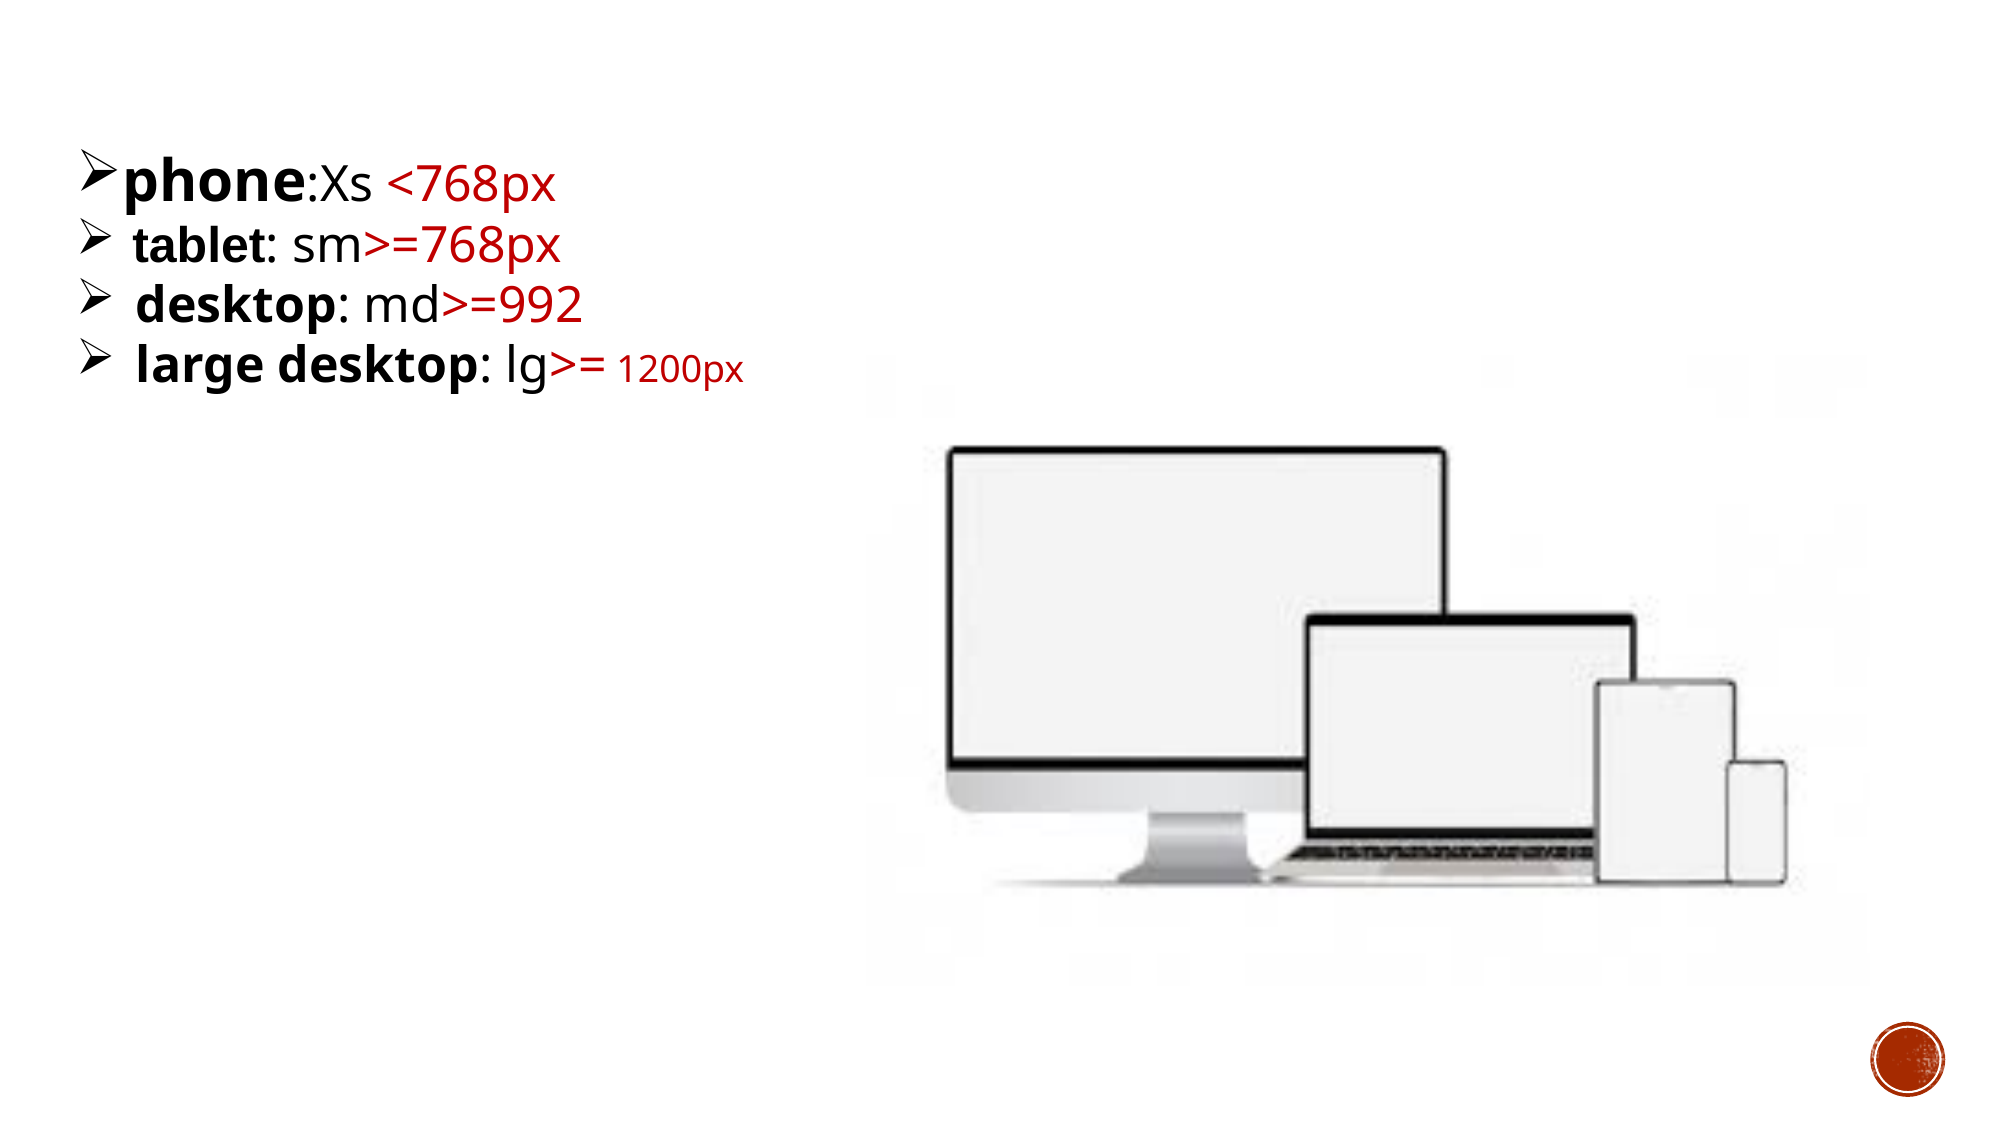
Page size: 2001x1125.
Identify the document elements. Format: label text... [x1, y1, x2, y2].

text_box phone:Xs <768px tablet: sm>=768px desktop: md>=992 large desktop: lg>= 1200px [61, 135, 1065, 446]
picture [865, 298, 1871, 986]
